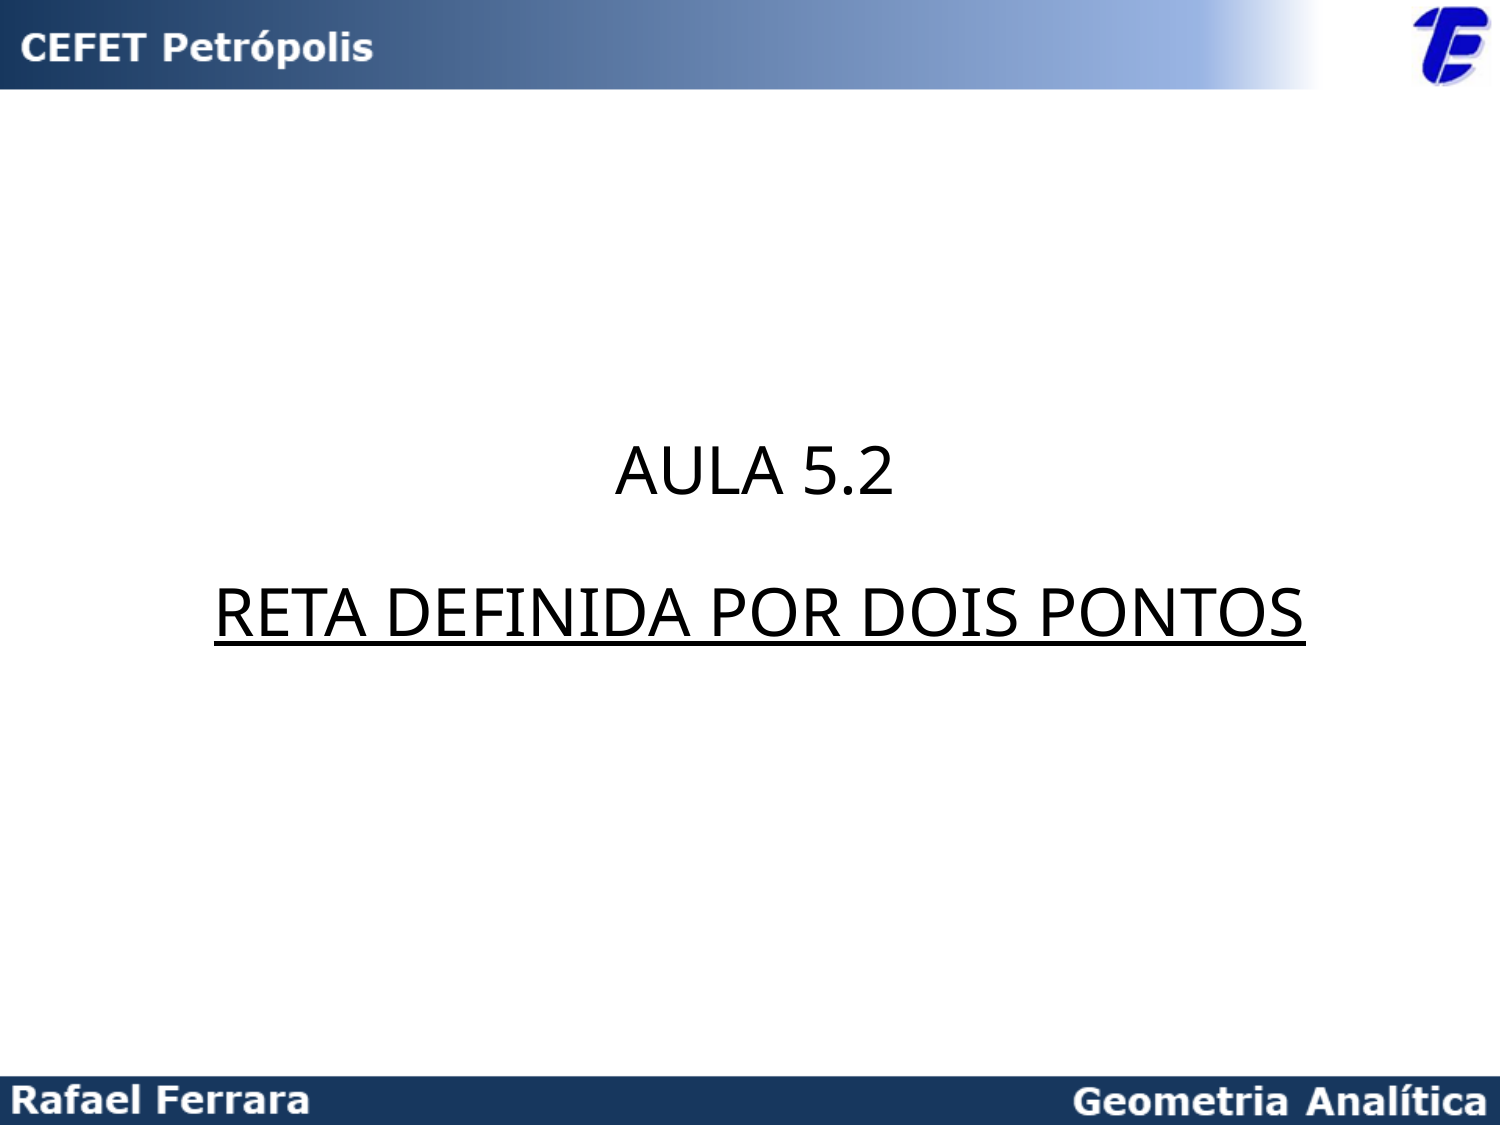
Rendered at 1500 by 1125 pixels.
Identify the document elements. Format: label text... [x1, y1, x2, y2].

text_box AULA 5.2 [600, 420, 912, 516]
text_box RETA DEFINIDA POR DOIS PONTOS [198, 562, 1322, 658]
picture [0, 0, 1500, 1125]
